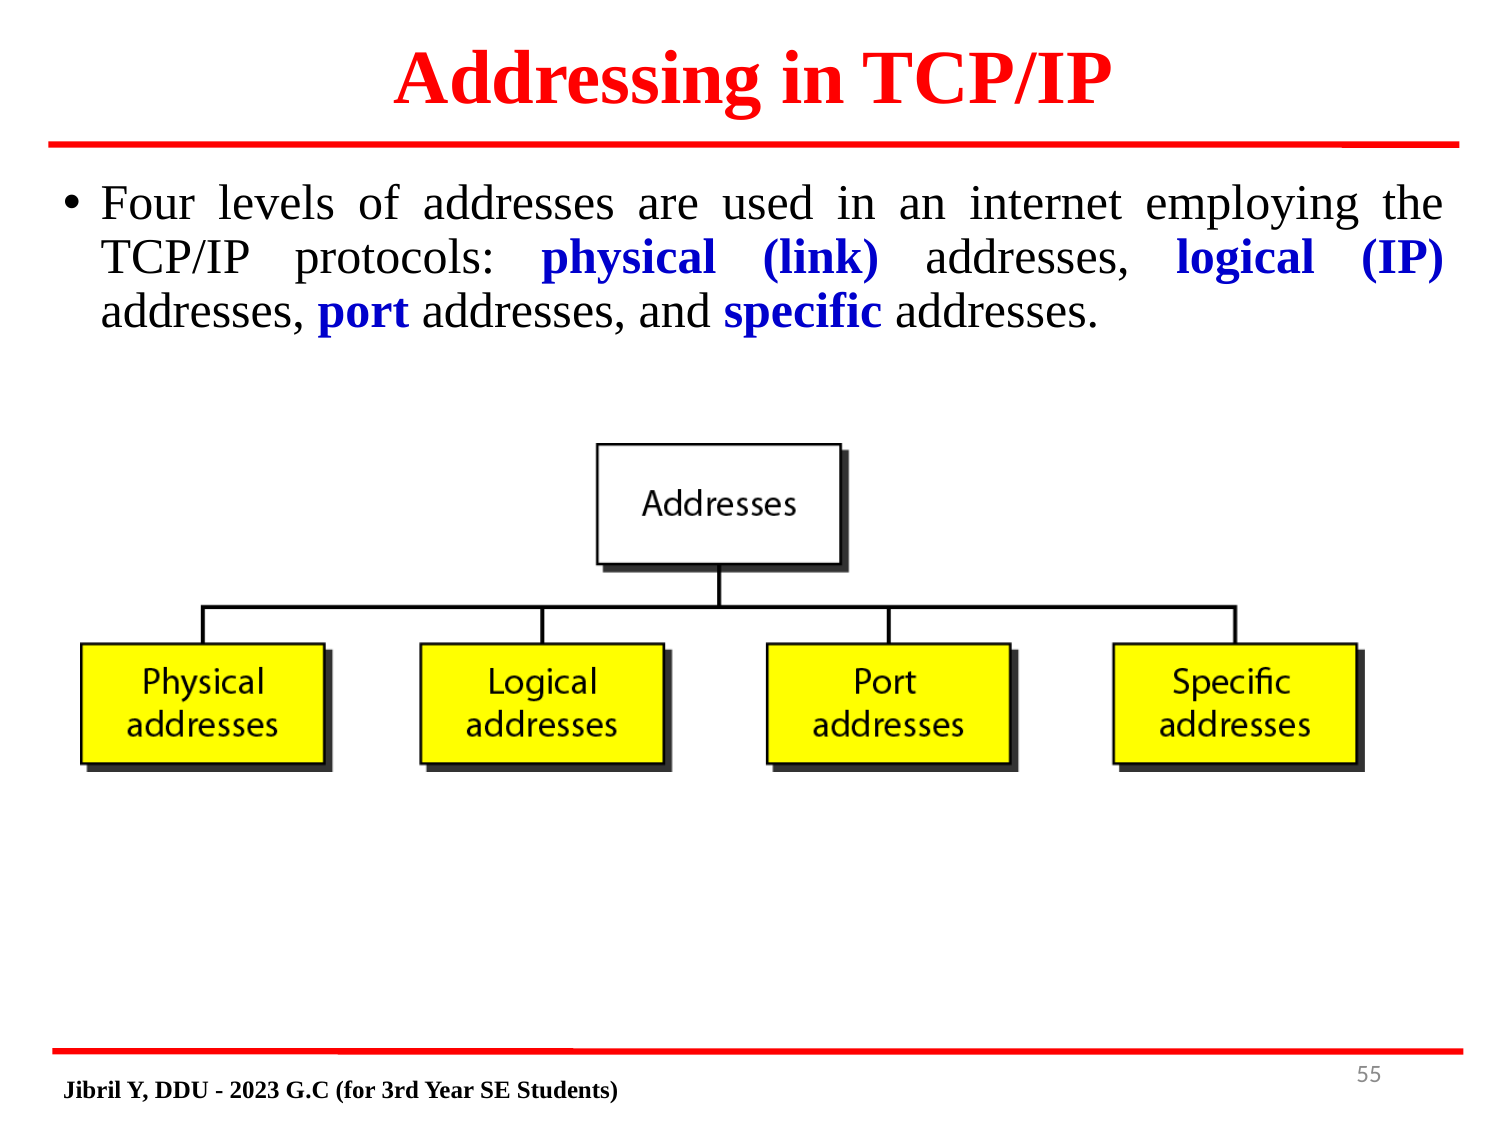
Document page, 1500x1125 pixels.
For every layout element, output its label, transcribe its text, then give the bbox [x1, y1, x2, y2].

footer Jibril Y, DDU - 2023 G.C (for 3rd Year SE Students) [48, 1058, 1366, 1119]
title Addressing in TCP/IP [48, 30, 1460, 128]
slide_number 55 [1059, 1053, 1397, 1103]
slide_number 55 [1059, 1042, 1397, 1050]
picture [79, 443, 1366, 772]
list Four levels of addresses are used in an internet employing the TCP/IP protocols: physical (link) addresses, logical (IP) addresses, port addresses, and specific addresses. [48, 169, 1460, 1046]
